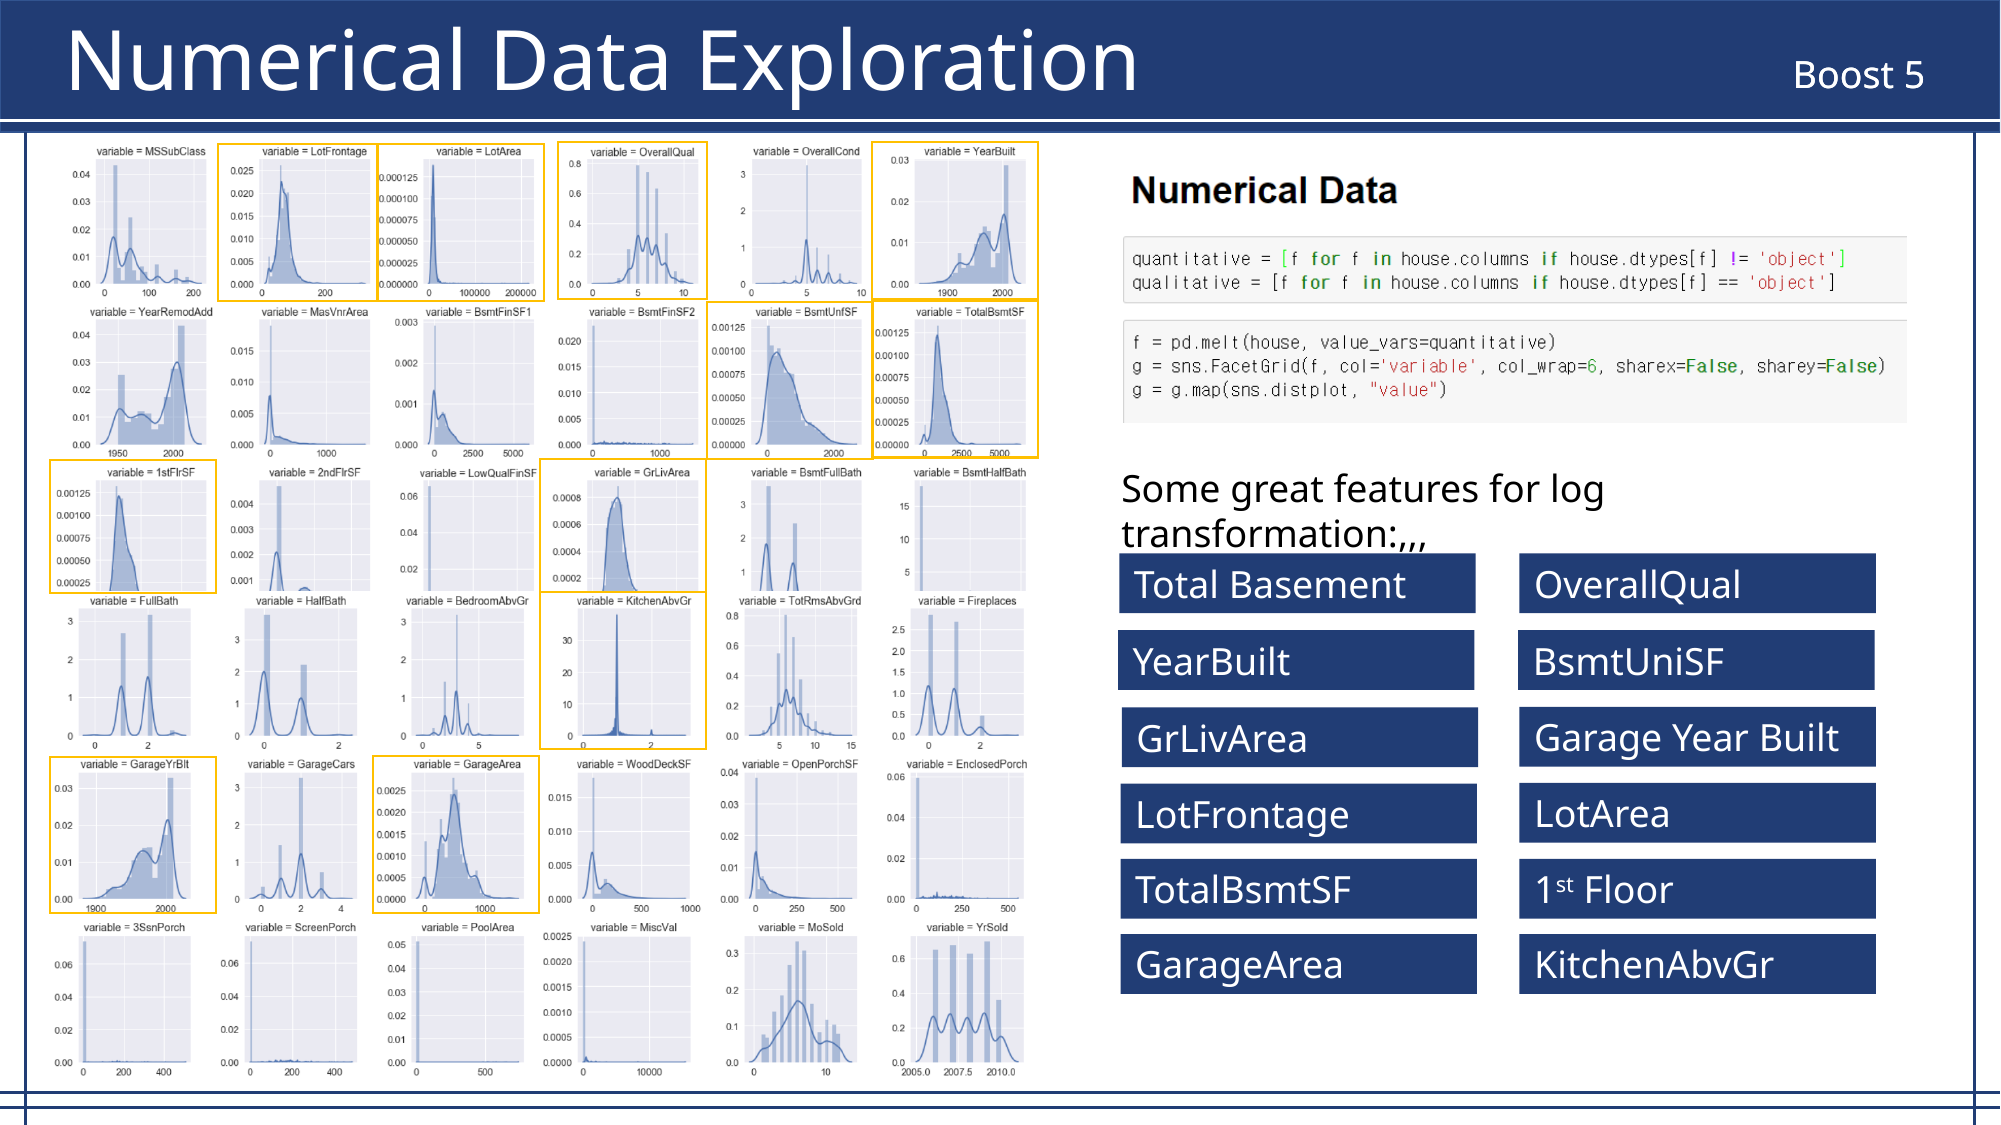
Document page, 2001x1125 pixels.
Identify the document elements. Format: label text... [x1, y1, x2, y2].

text_box LotFrontage [1120, 783, 1477, 844]
text_box TotalBsmtSF [1120, 858, 1477, 919]
picture [1119, 163, 1907, 423]
picture [49, 140, 1030, 1080]
text_box Garage Year Built [1519, 706, 1876, 767]
text_box [1030, 300, 1039, 459]
text_box LotArea [1519, 782, 1876, 843]
text_box OverallQual [1519, 553, 1876, 614]
text_box Total Basement [1119, 553, 1476, 614]
text_box GrLivArea [1121, 707, 1479, 768]
text_box [1030, 141, 1039, 300]
text_box Some great features for log transformation:,,, [1106, 457, 1815, 563]
text_box YearBuilt [1118, 630, 1475, 690]
text_box 1st Floor [1519, 858, 1876, 919]
text_box KitchenAbvGr [1519, 934, 1876, 994]
text_box BsmtUniSF [1518, 630, 1875, 690]
text_box GarageArea [1120, 934, 1477, 994]
text_box Numerical Data Exploration [49, 0, 1615, 115]
